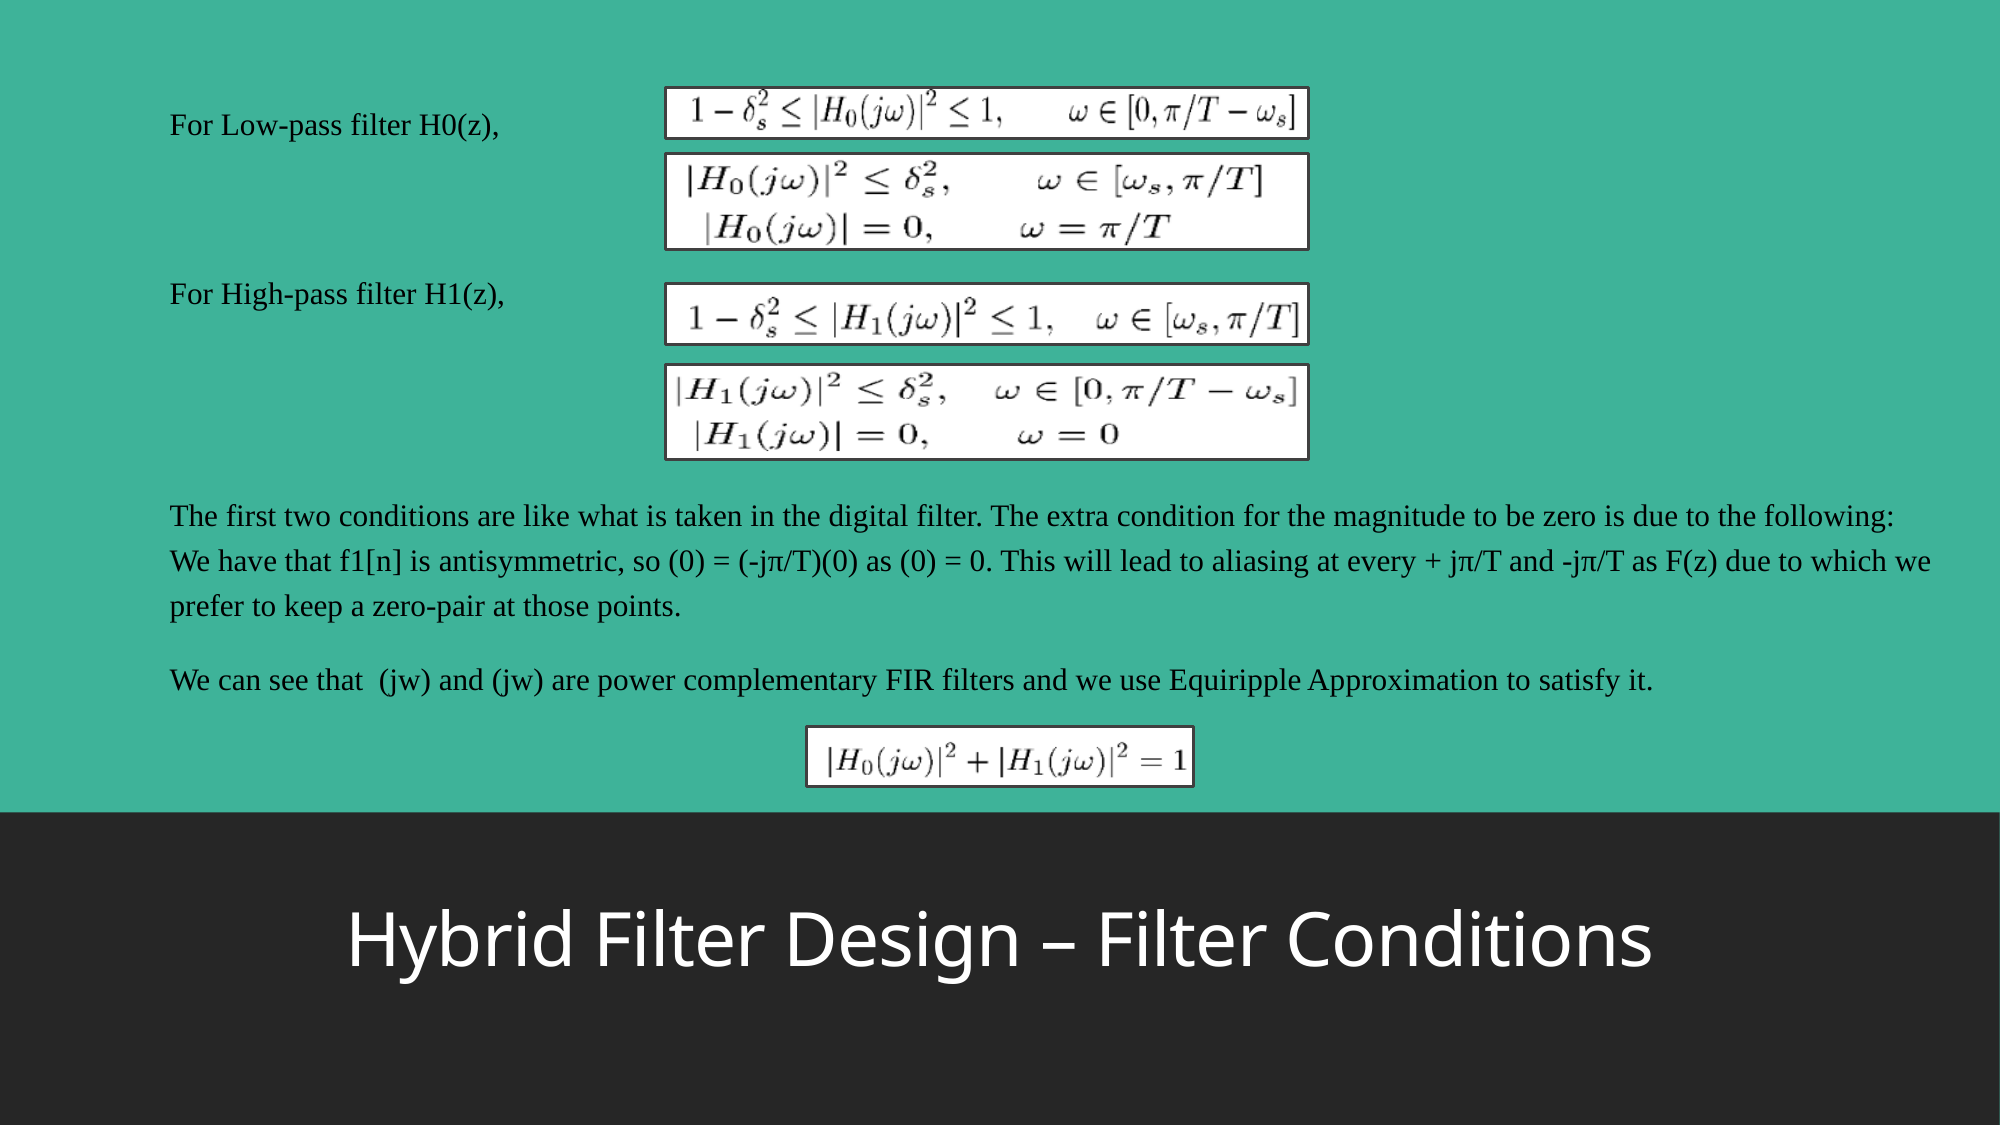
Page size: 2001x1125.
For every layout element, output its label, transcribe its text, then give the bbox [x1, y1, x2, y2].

text_box [0, 0, 2000, 811]
picture [807, 727, 1193, 786]
title Hybrid Filter Design – Filter Conditions [174, 854, 1825, 1031]
picture [666, 284, 1308, 344]
picture [666, 88, 1308, 138]
text_box [0, 811, 2000, 1125]
picture [666, 365, 1308, 459]
picture [666, 154, 1308, 249]
